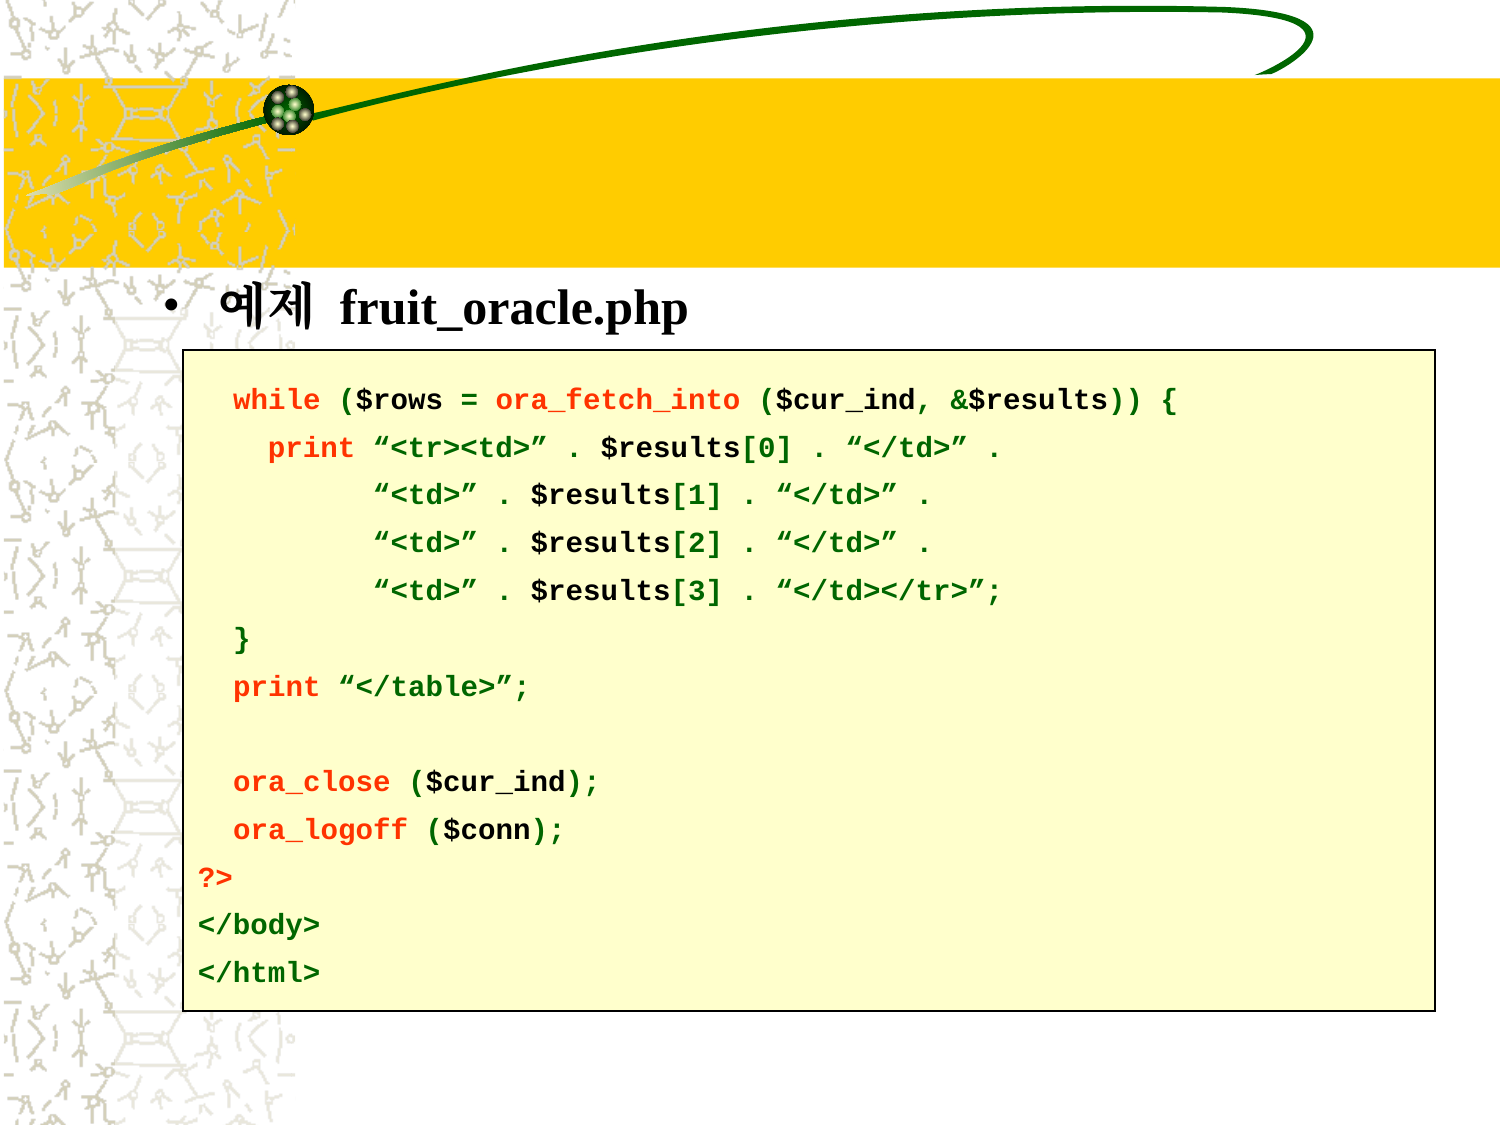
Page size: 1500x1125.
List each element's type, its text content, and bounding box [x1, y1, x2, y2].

text_box while ($rows = ora_fetch_into ($cur_ind, &$results)) { print “<tr><td>” . $results[0] . “</td>” . “<td>” . $results[1] . “</td>” . “<td>” . $results[2] . “</td>” . “<td>” . $results[3] . “</td></tr>”; } print “</table>”; ora_close ($cur_ind); ora_logoff ($conn); ?> </body> </html> [183, 350, 1436, 1012]
picture [3, 0, 296, 1125]
list 예제 fruit_oracle.php [147, 267, 1423, 1068]
